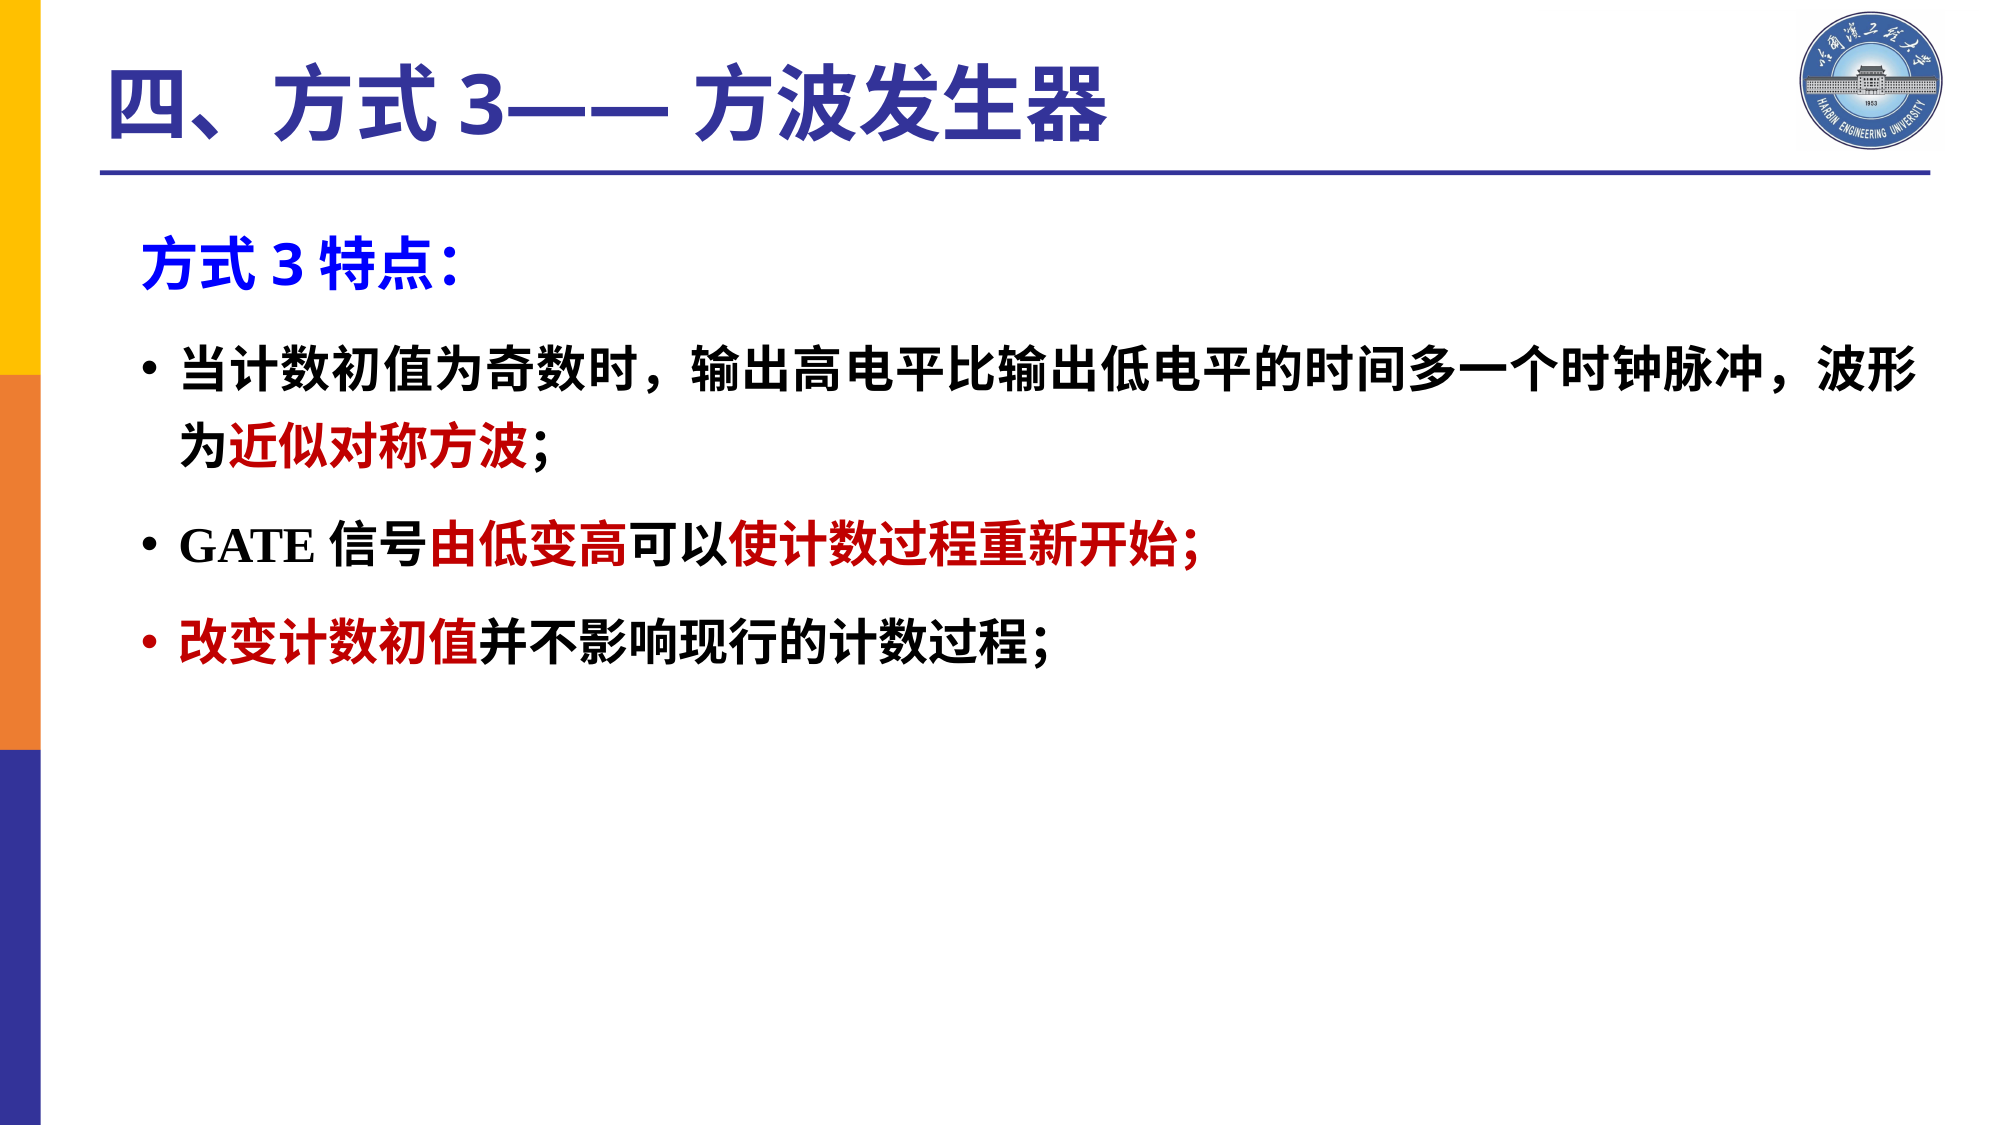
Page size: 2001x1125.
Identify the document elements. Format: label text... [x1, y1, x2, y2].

text_box 四、方式3——方波发生器 [90, 42, 1578, 173]
picture [1538, 9, 1979, 165]
list 方式3特点： 当计数初值为奇数时，输出高电平比输出低电平的时间多一个时钟脉冲，波形为近似对称方波； GATE信号由低变高可以使计数过程重新开始； 改变计数初值并不影响现行的计数过程； [125, 219, 1934, 1030]
